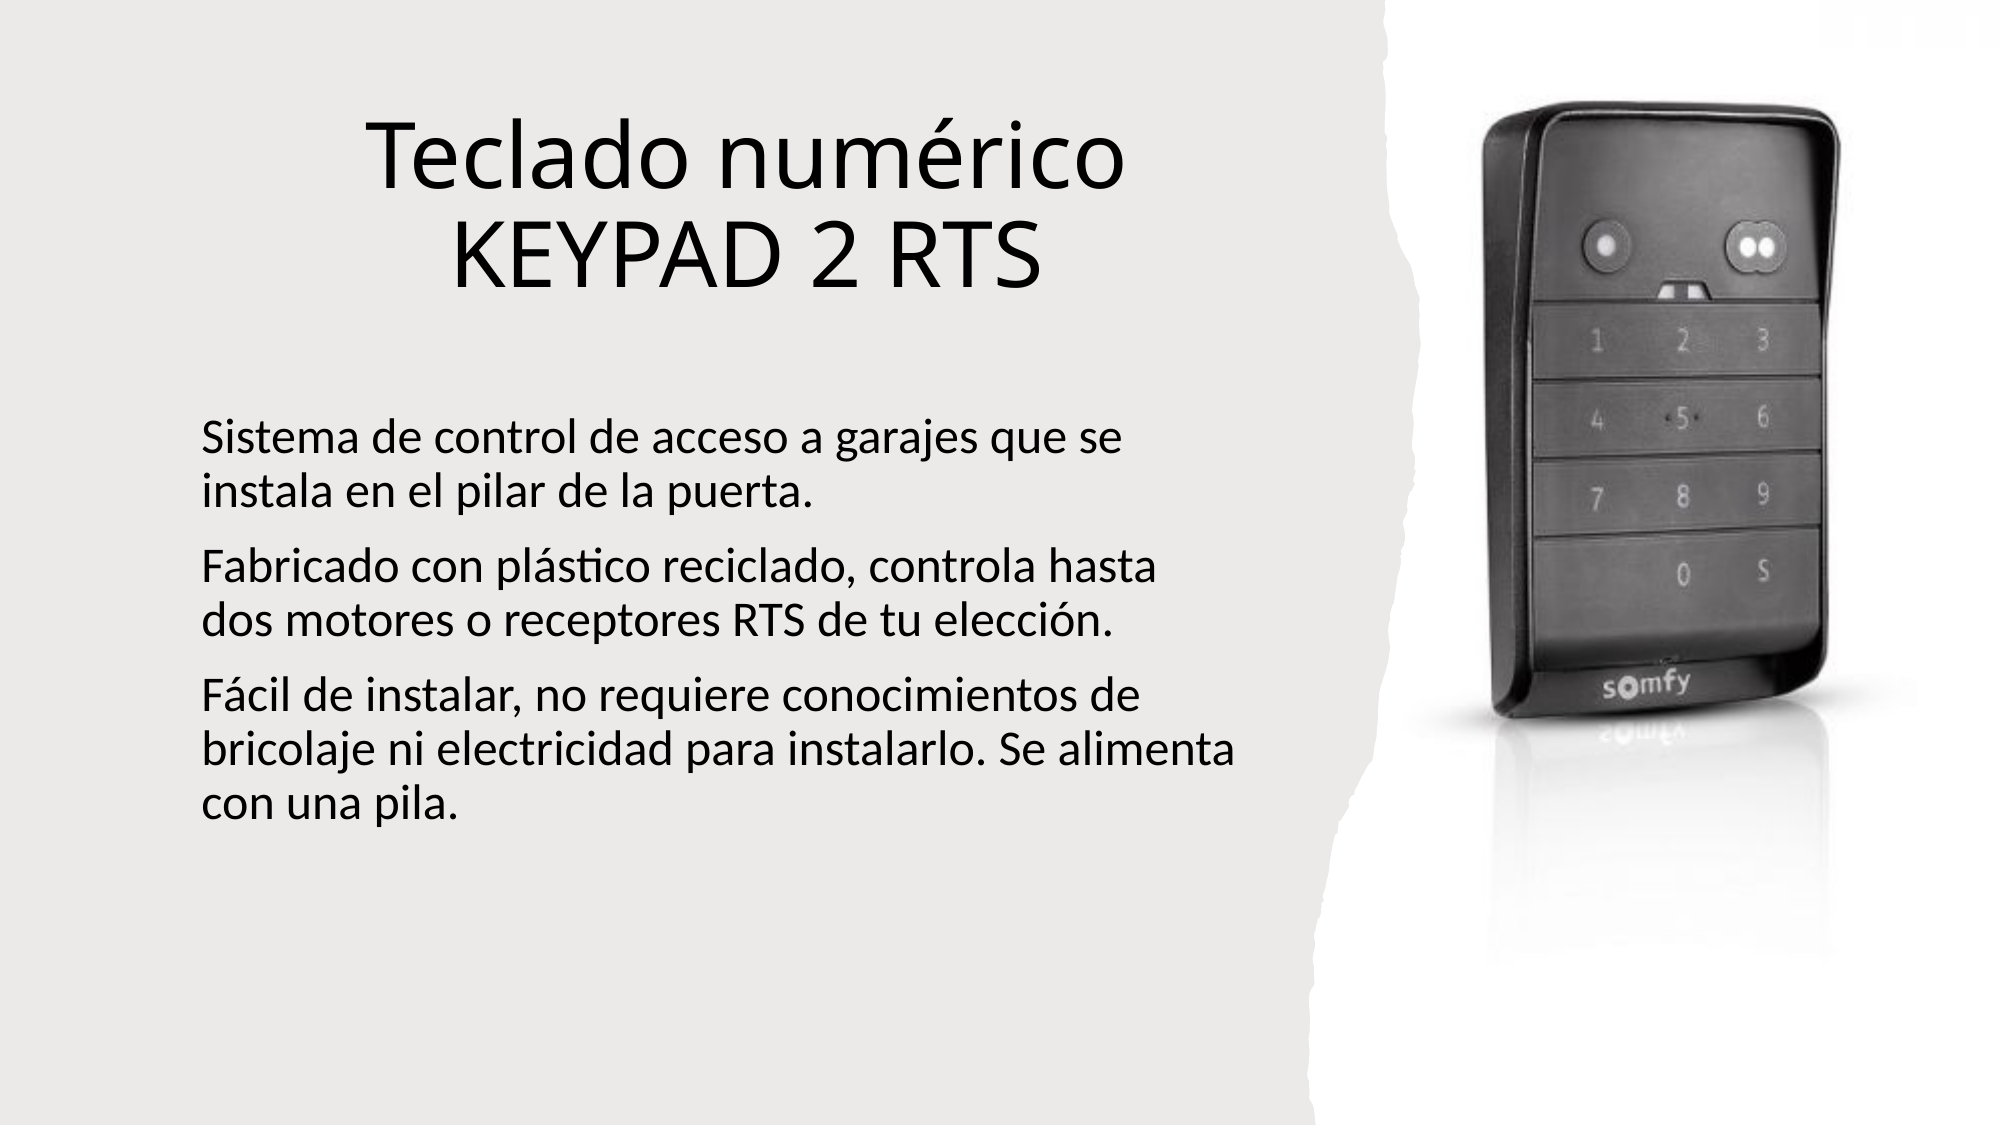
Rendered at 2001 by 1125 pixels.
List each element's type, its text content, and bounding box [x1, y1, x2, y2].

text_box [0, 0, 1307, 1125]
picture [1307, 0, 2000, 1125]
title Teclado numérico KEYPAD 2 RTS [186, 99, 1307, 317]
list Sistema de control de acceso a garajes que se instala en el pilar de la puerta. Fabricado con plástico reciclado, controla hasta dos motores o receptores RTS de tu elección. Fácil de instalar, no requiere conocimientos de bricolaje ni electricidad para instalarlo. Se alimenta con una pila. [186, 402, 1256, 964]
